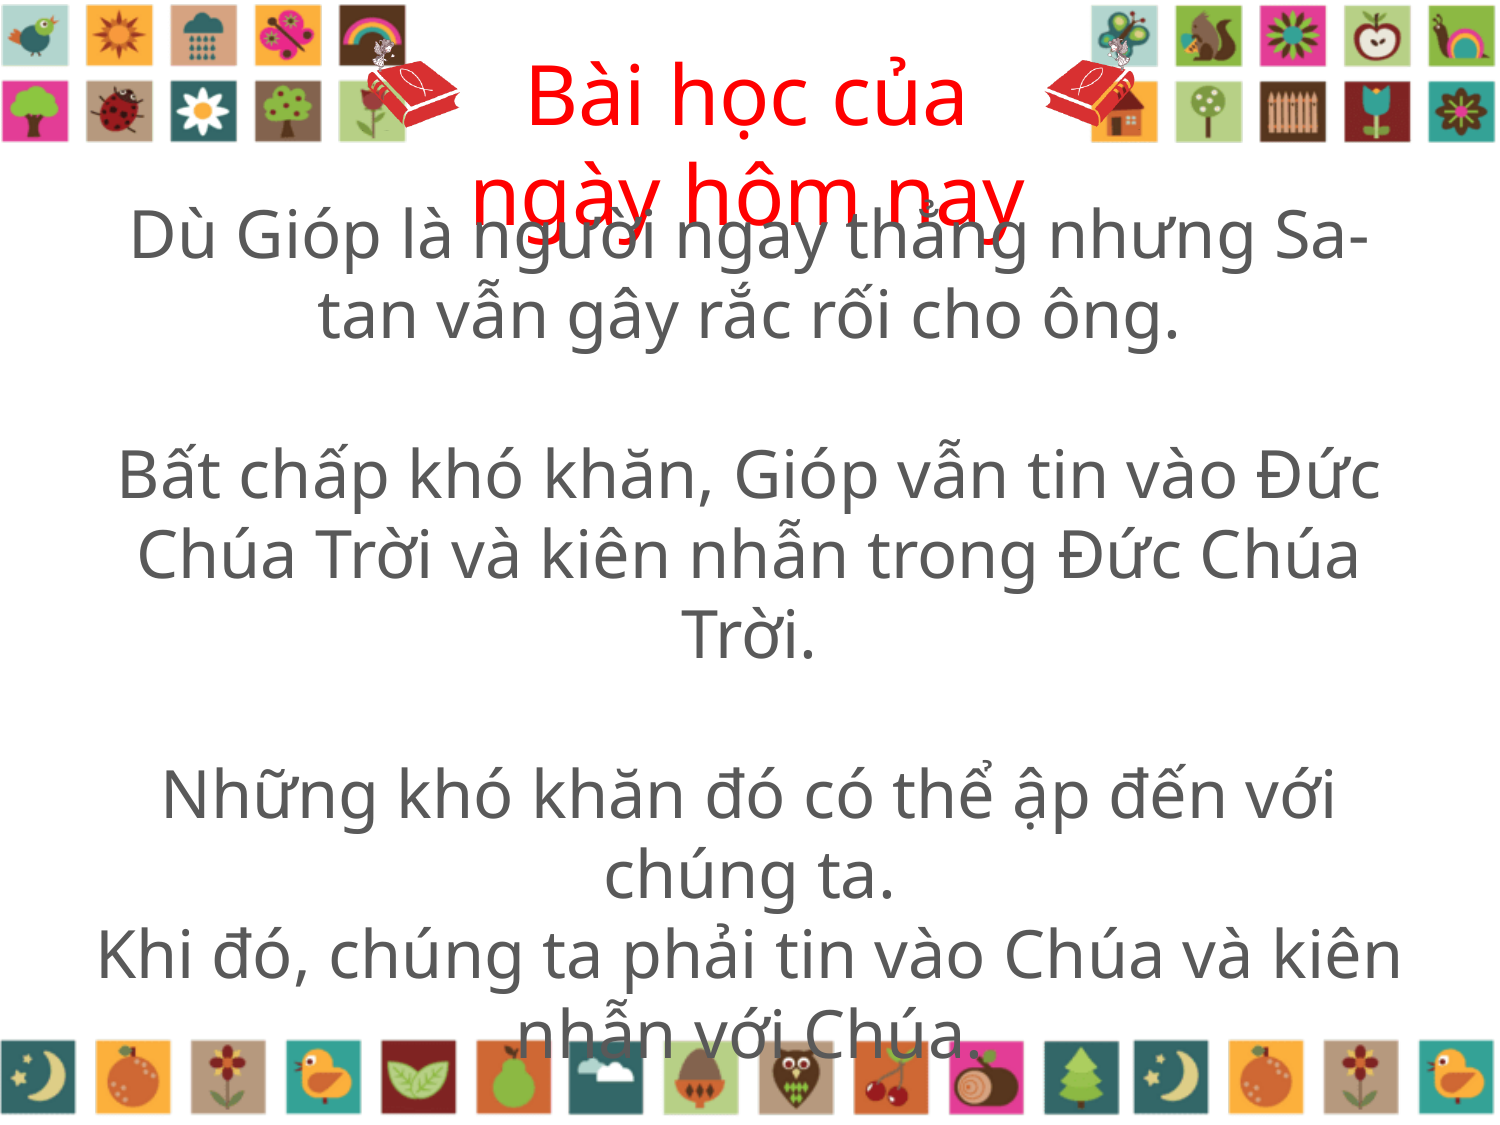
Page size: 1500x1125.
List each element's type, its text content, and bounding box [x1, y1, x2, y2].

picture [1013, 3, 1500, 150]
text_box Dù Gióp là người ngay thẳng nhưng Sa-tan vẫn gây rắc rối cho ông. Bất chấp khó khăn, Gióp vẫn tin vào Đức Chúa Trời và kiên nhẫn trong Đức Chúa Trời. Những khó khăn đó có thể ập đến với chúng ta. Khi đó, chúng ta phải tin vào Chúa và kiên nhẫn với Chúa. [76, 184, 1424, 1027]
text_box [0, 1028, 1500, 1118]
text_box Bài học của ngày hôm nay [414, 35, 1080, 184]
picture [0, 3, 492, 150]
